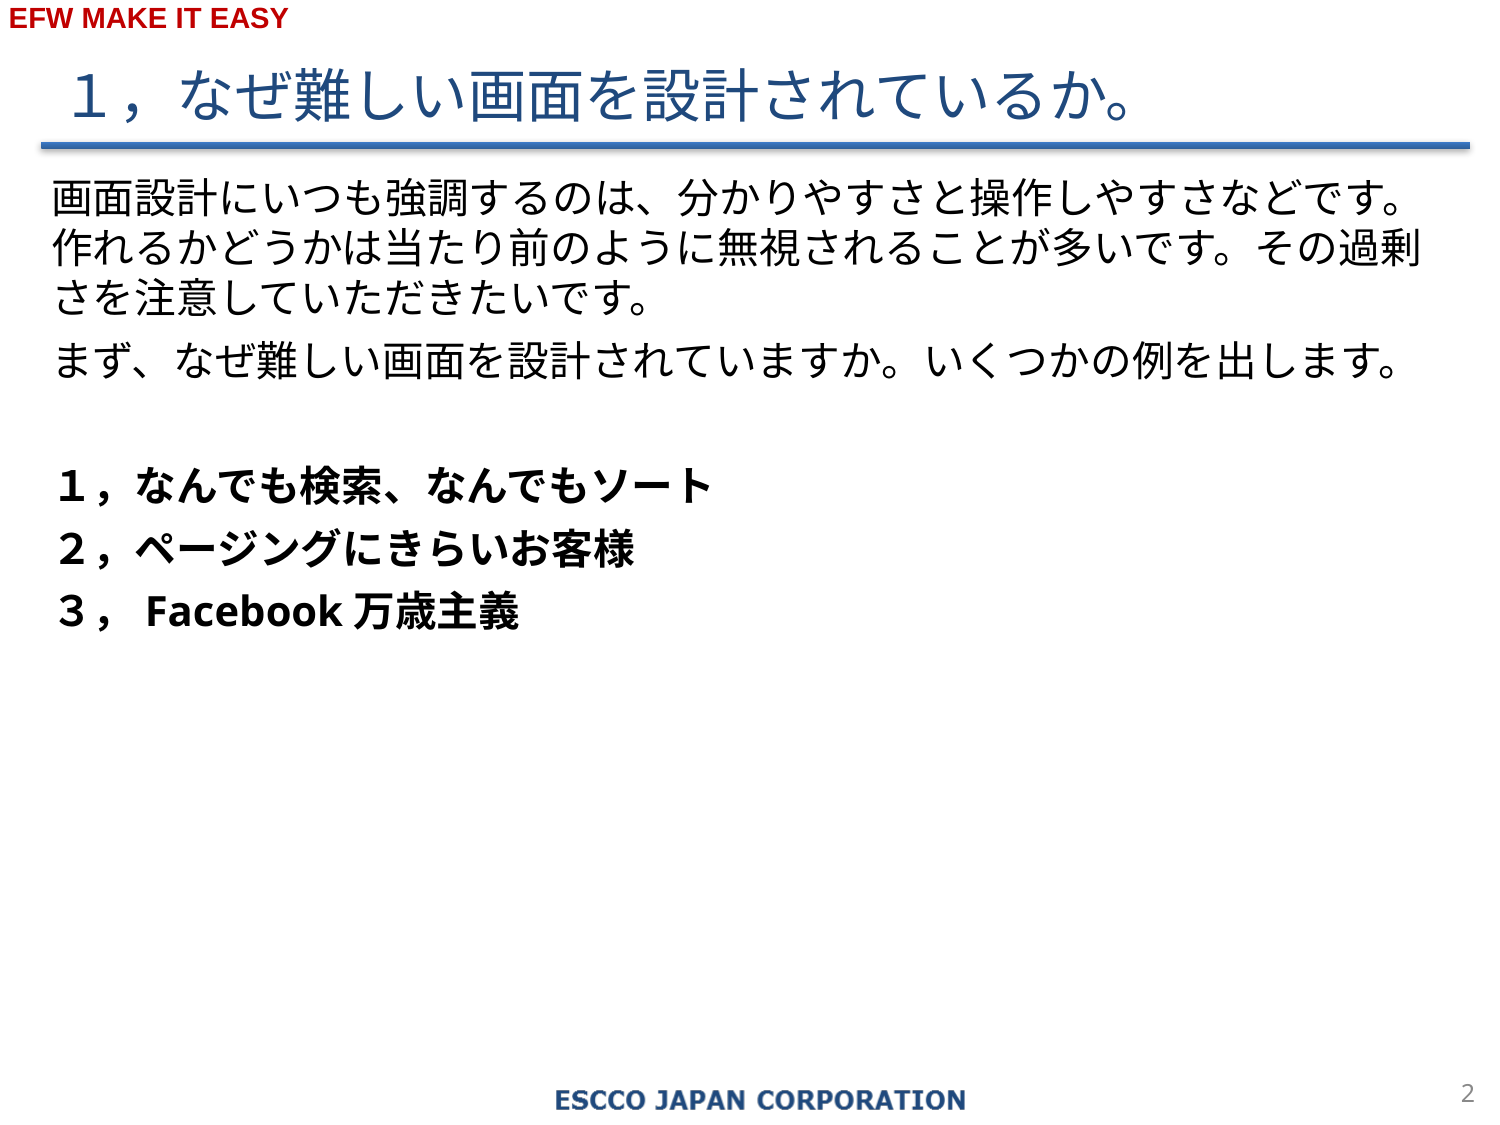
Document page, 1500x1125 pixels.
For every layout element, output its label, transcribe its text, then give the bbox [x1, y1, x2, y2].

picture [523, 1069, 999, 1125]
text_box [25, 0, 76, 27]
text_box 1 [1139, 1065, 1490, 1125]
title １，なぜ難しい画面を設計されているか。 [45, 44, 1396, 138]
text_box 画面設計にいつも強調するのは、分かりやすさと操作しやすさなどです。作れるかどうかは当たり前のように無視されることが多いです。その過剰さを注意していただきたいです。 まず、なぜ難しい画面を設計されていますか。いくつかの例を出します。 １，なんでも検索、なんでもソート ２，ページングにきらいお客様 ３，Facebook万歳主義 [36, 164, 1444, 705]
